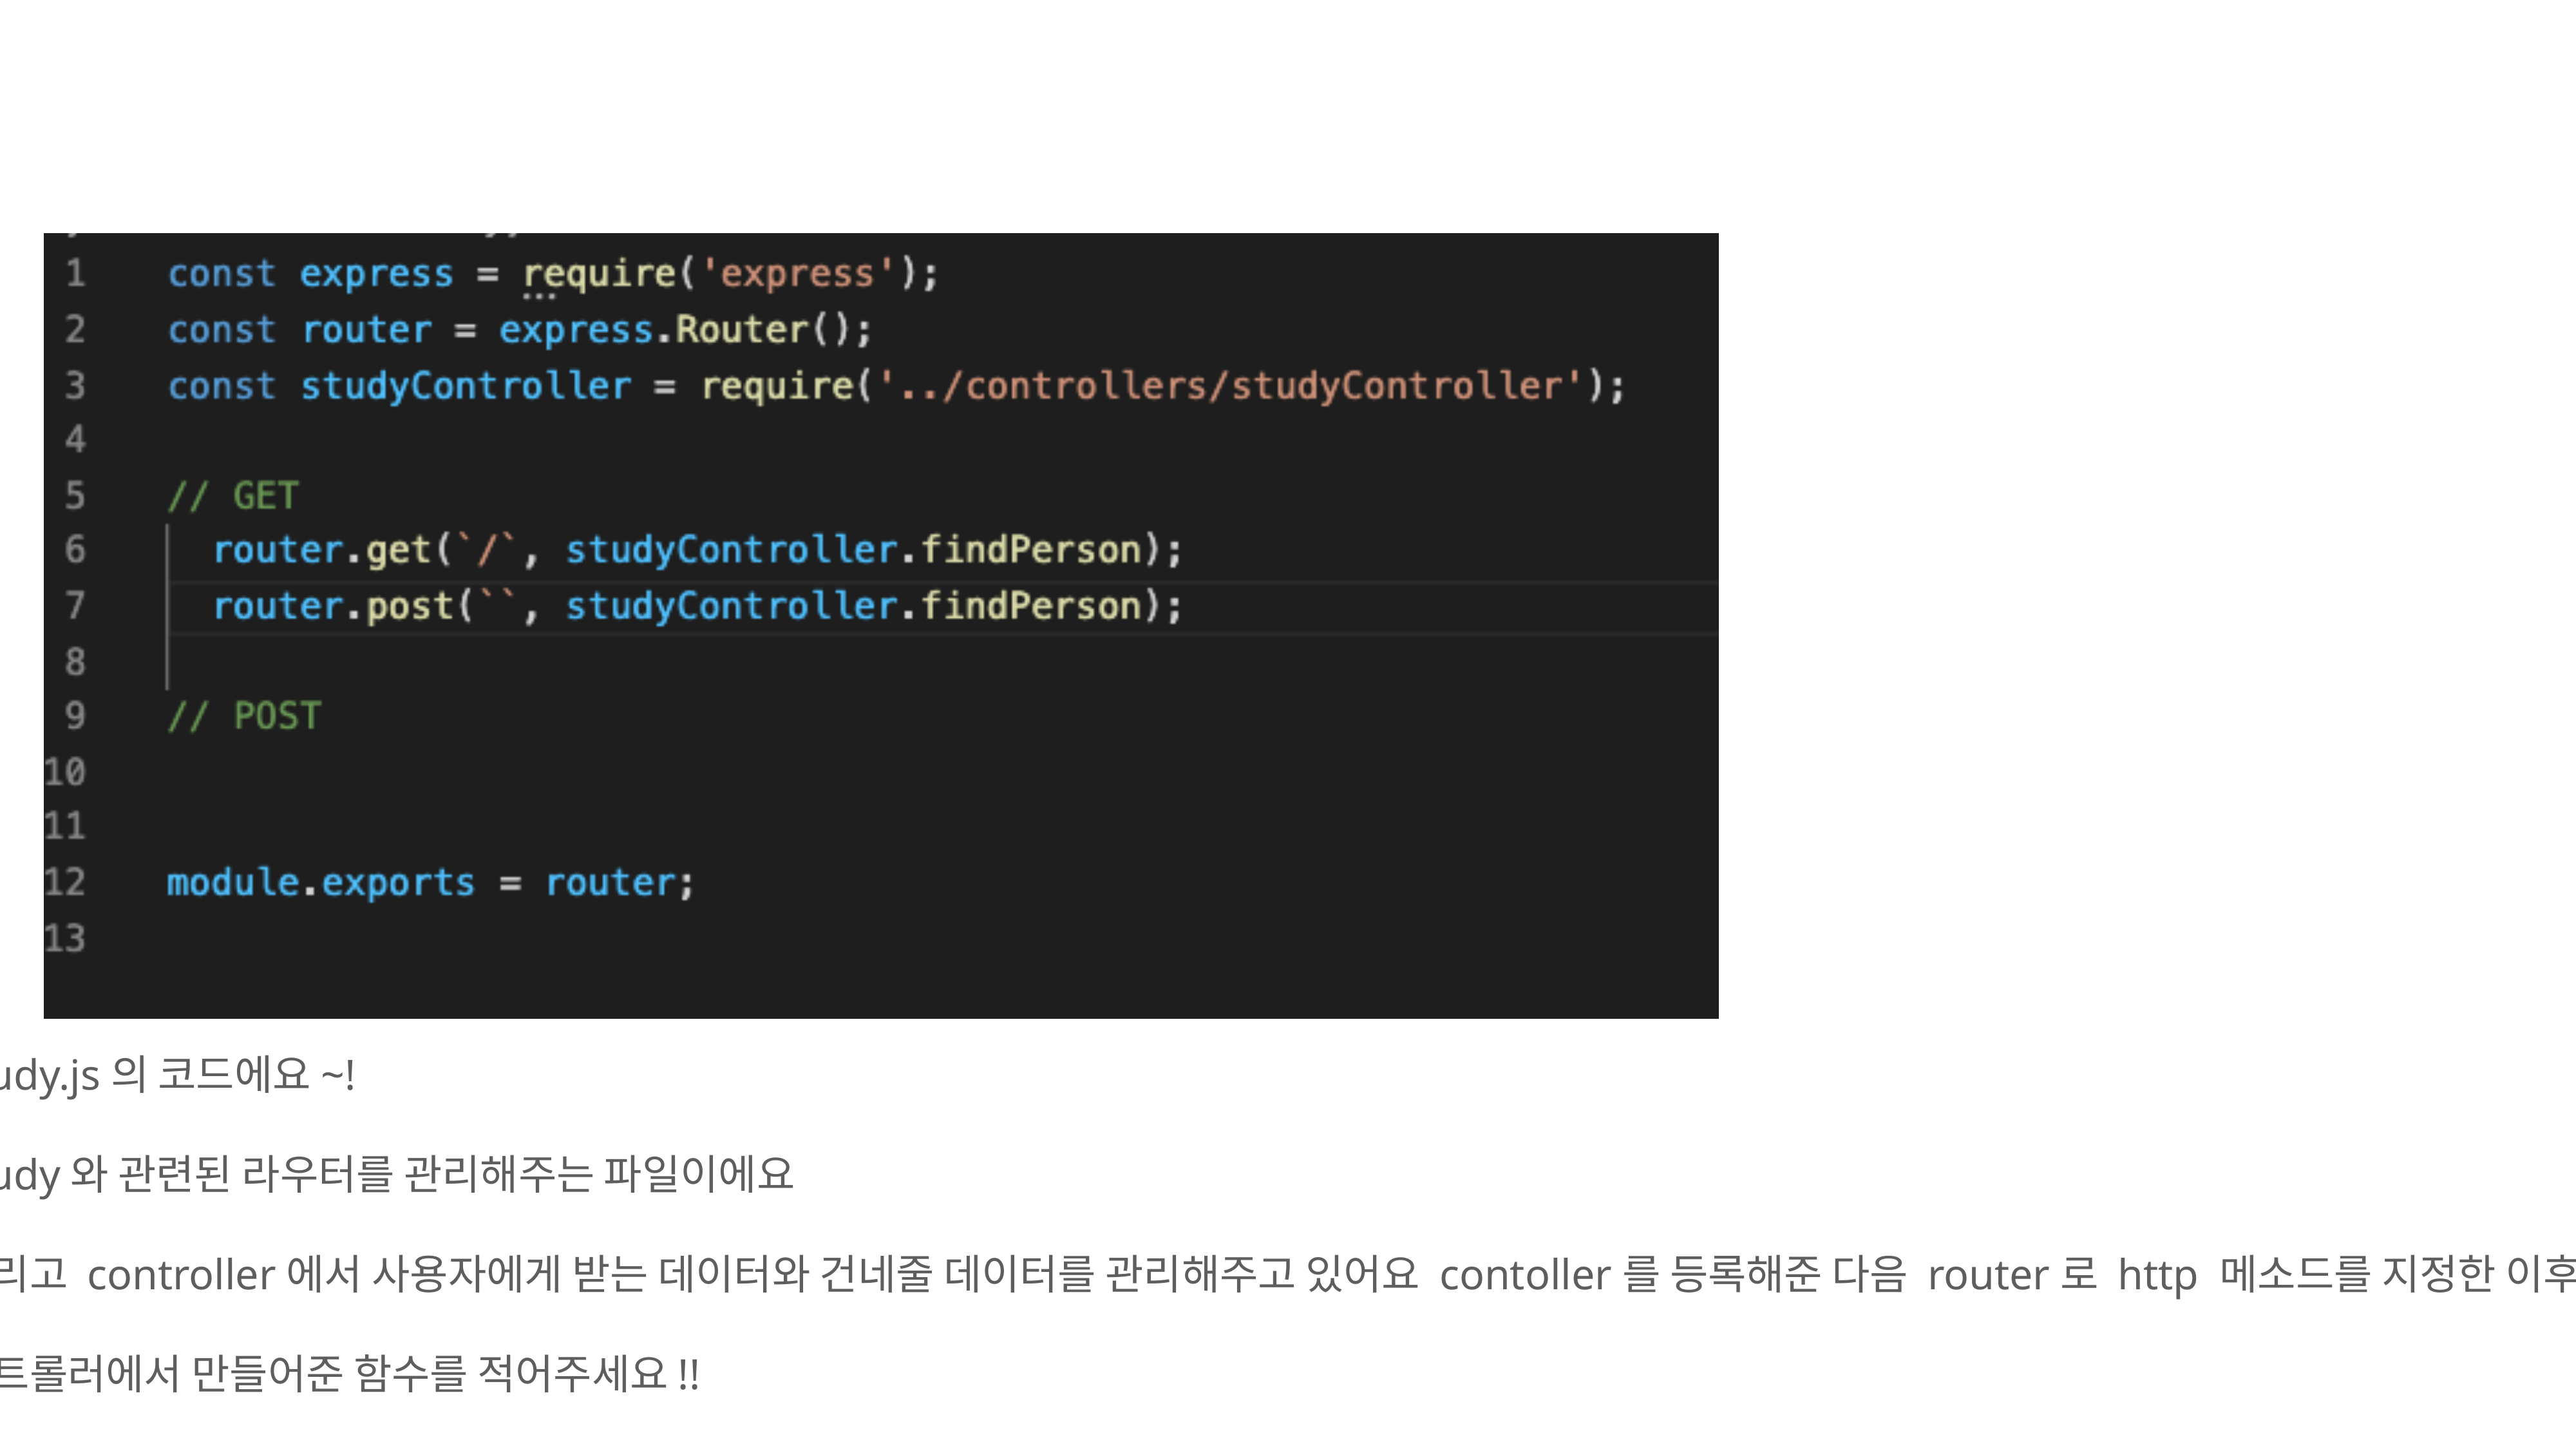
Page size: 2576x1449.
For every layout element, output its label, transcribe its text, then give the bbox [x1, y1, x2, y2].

text_box study.js의 코드에요~! study와 관련된 라우터를 관리해주는 파일이에요 그리고 controller에서 사용자에게 받는 데이터와 건네줄 데이터를 관리해주고 있어요 contoller를 등록해준 다음 router로 http 메소드를 지정한 이후 컨트롤러에서 만들어준 함수를 적어주세요!! [0, 1043, 2576, 1403]
picture [44, 232, 1719, 1019]
